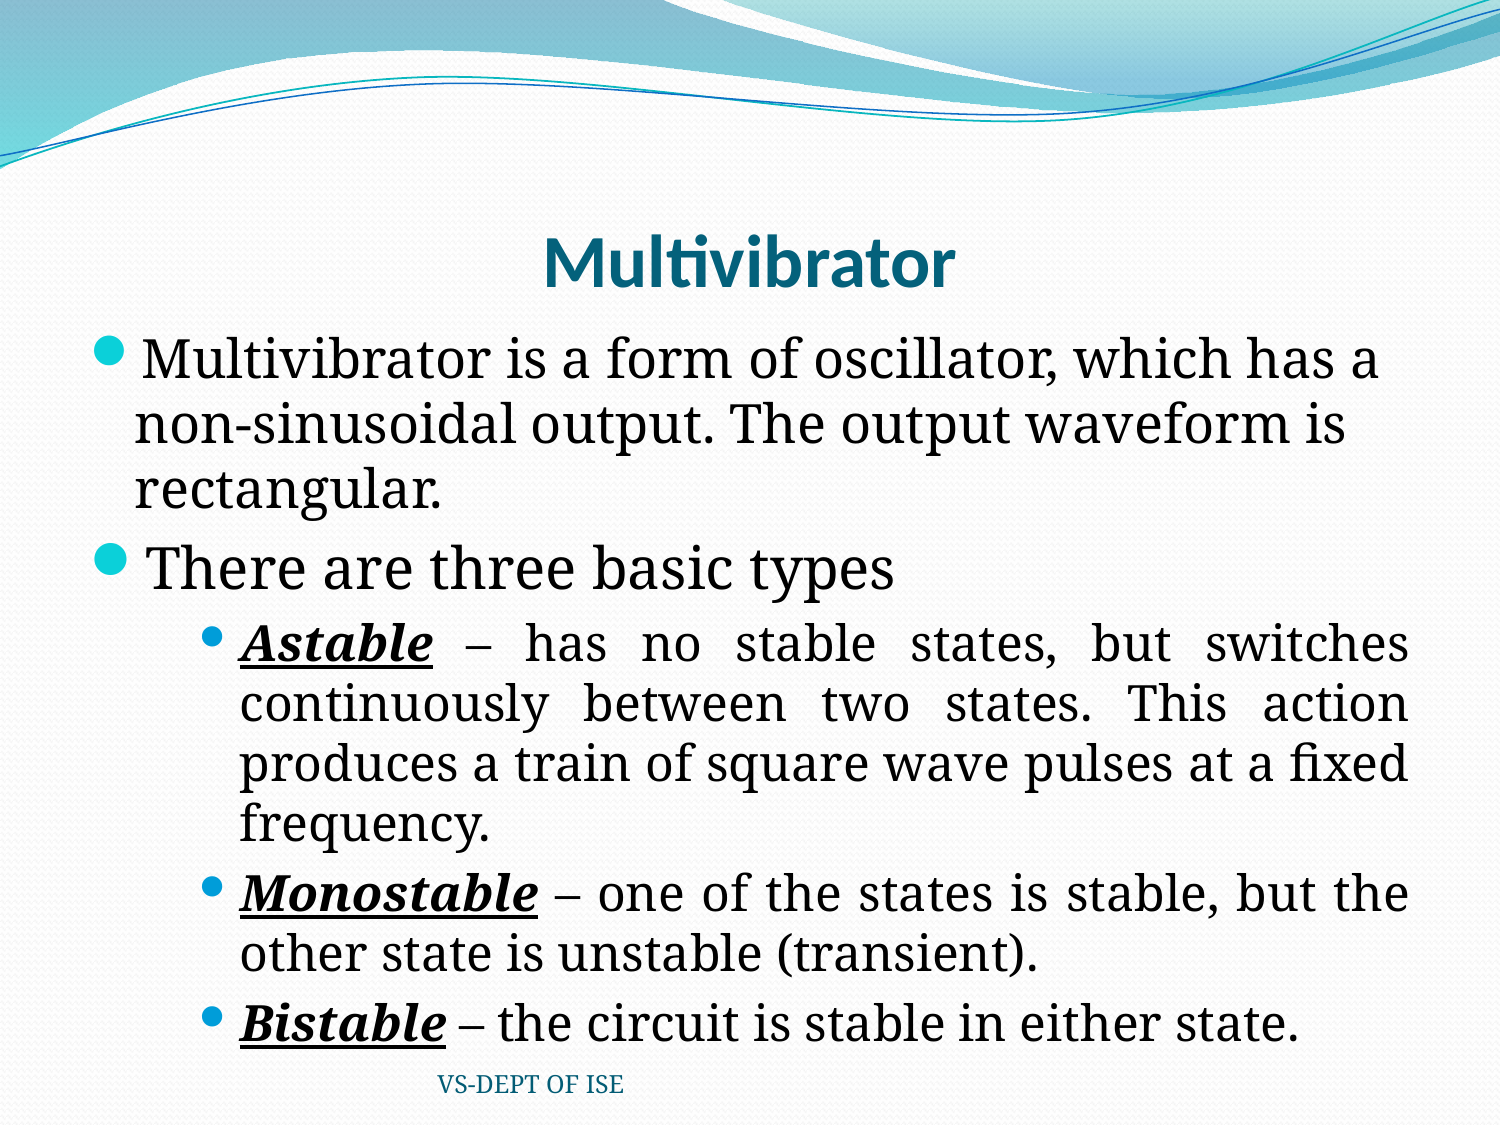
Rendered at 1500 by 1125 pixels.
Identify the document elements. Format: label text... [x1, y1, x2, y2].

title Multivibrator [75, 115, 1425, 303]
list Multivibrator is a form of oscillator, which has a non-sinusoidal output. The output waveform is rectangular. There are three basic types Astable – has no stable states, but switches continuously between two states. This action produces a train of square wave pulses at a fixed frequency. Monostable – one of the states is stable, but the other state is unstable (transient). Bistable – the circuit is stable in either state. [75, 317, 1425, 1038]
footer VS-DEPT OF ISE [437, 1042, 988, 1103]
